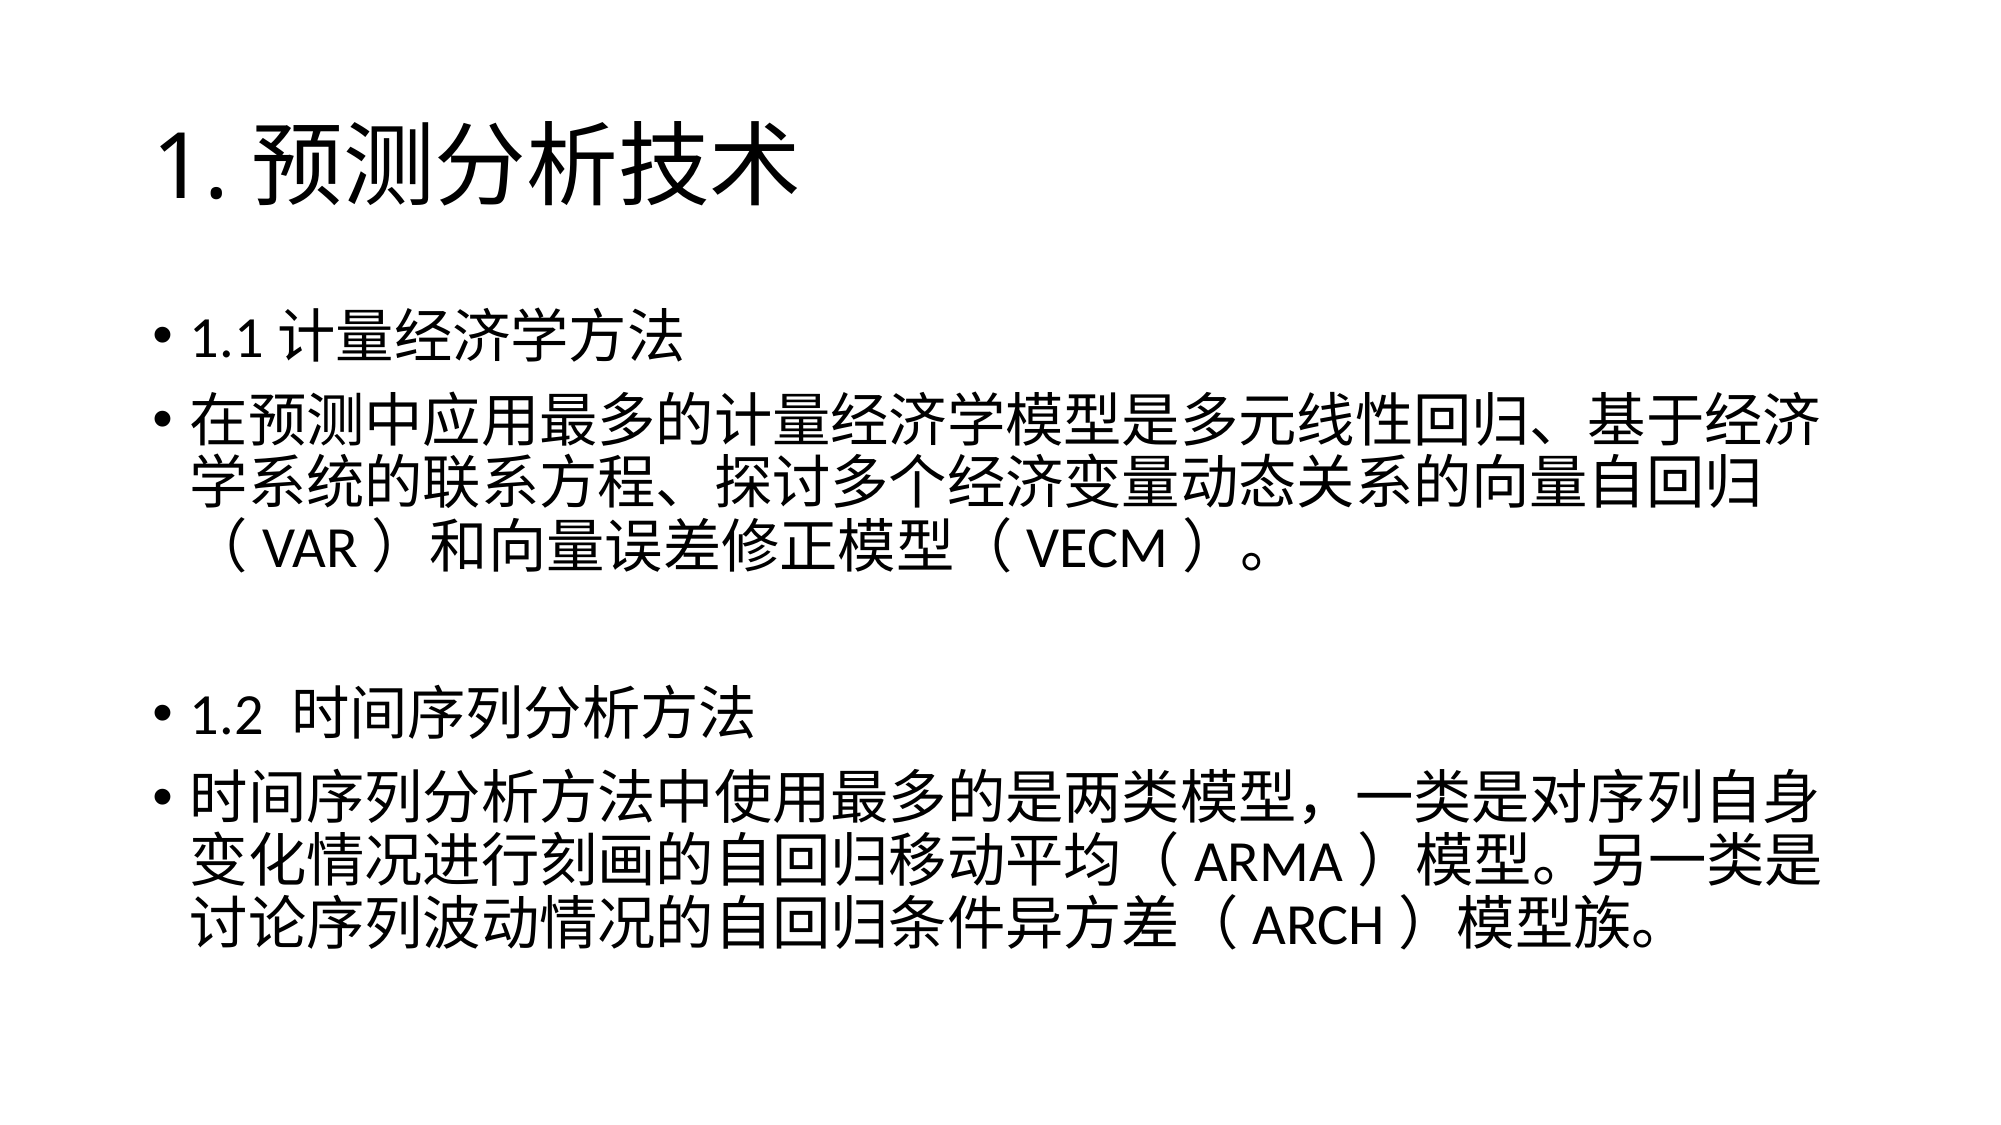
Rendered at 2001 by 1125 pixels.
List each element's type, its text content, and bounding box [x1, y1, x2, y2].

list 1.1计量经济学方法 在预测中应用最多的计量经济学模型是多元线性回归、基于经济学系统的联系方程、探讨多个经济变量动态关系的向量自回归（VAR）和向量误差修正模型（VECM）。 1.2 时间序列分析方法 时间序列分析方法中使用最多的是两类模型，一类是对序列自身变化情况进行刻画的自回归移动平均（ARMA）模型。另一类是讨论序列波动情况的自回归条件异方差（ARCH）模型族。 [137, 299, 1863, 1014]
title 1.预测分析技术 [137, 59, 1863, 278]
